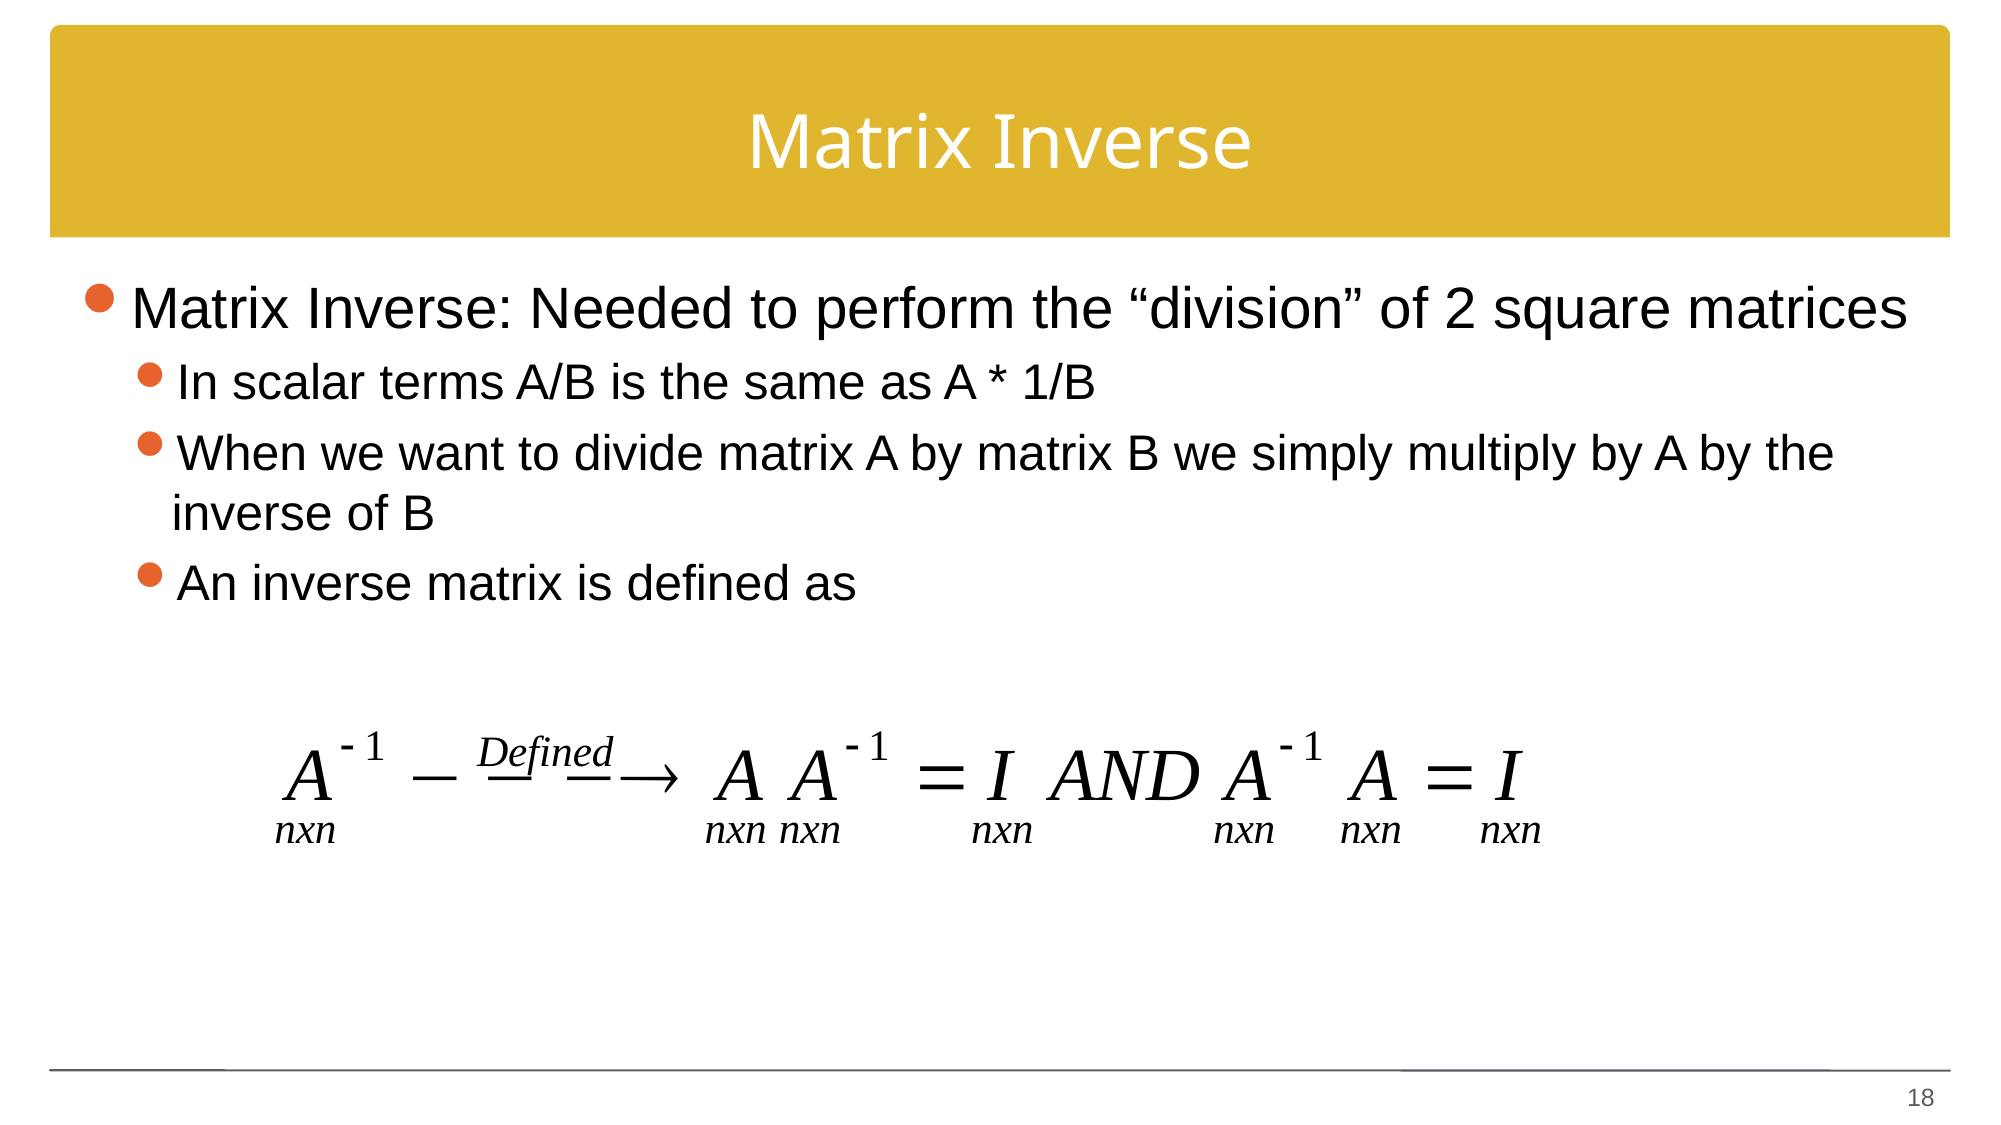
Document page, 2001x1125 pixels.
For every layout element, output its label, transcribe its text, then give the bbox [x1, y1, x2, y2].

title Matrix Inverse [66, 45, 1934, 233]
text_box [262, 712, 1557, 863]
list Matrix Inverse: Needed to perform the “division” of 2 square matrices In scalar terms A/B is the same as A * 1/B When we want to divide matrix A by matrix B we simply multiply by A by the inverse of B An inverse matrix is defined as [66, 262, 1934, 1050]
slide_number 18 [1483, 1069, 1950, 1123]
